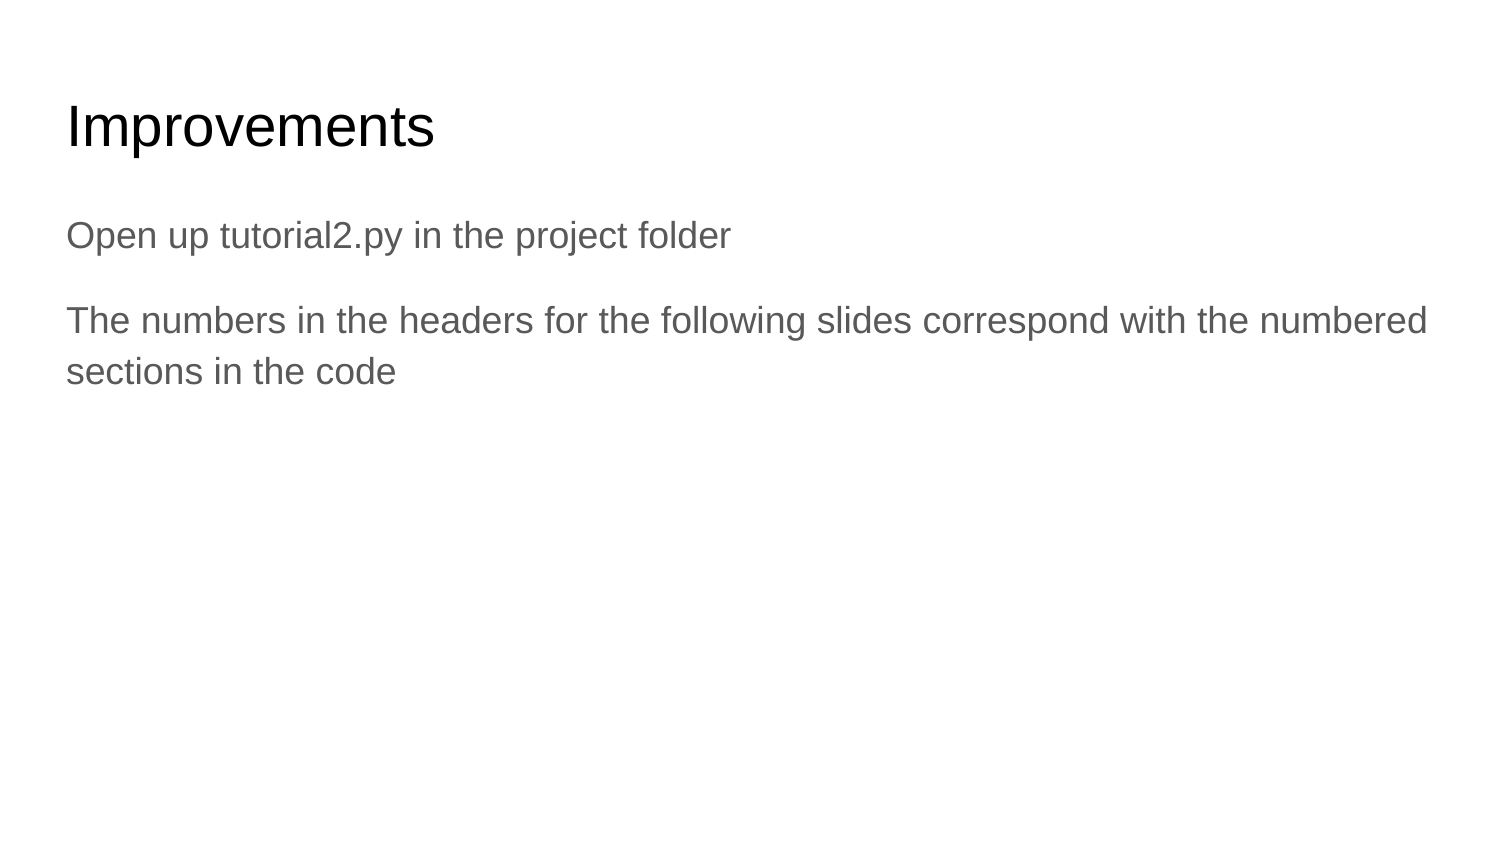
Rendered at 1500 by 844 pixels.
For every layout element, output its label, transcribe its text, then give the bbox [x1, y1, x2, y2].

list Open up tutorial2.py in the project folder The numbers in the headers for the following slides correspond with the numbered sections in the code [51, 189, 1449, 750]
title Improvements [51, 72, 1449, 167]
